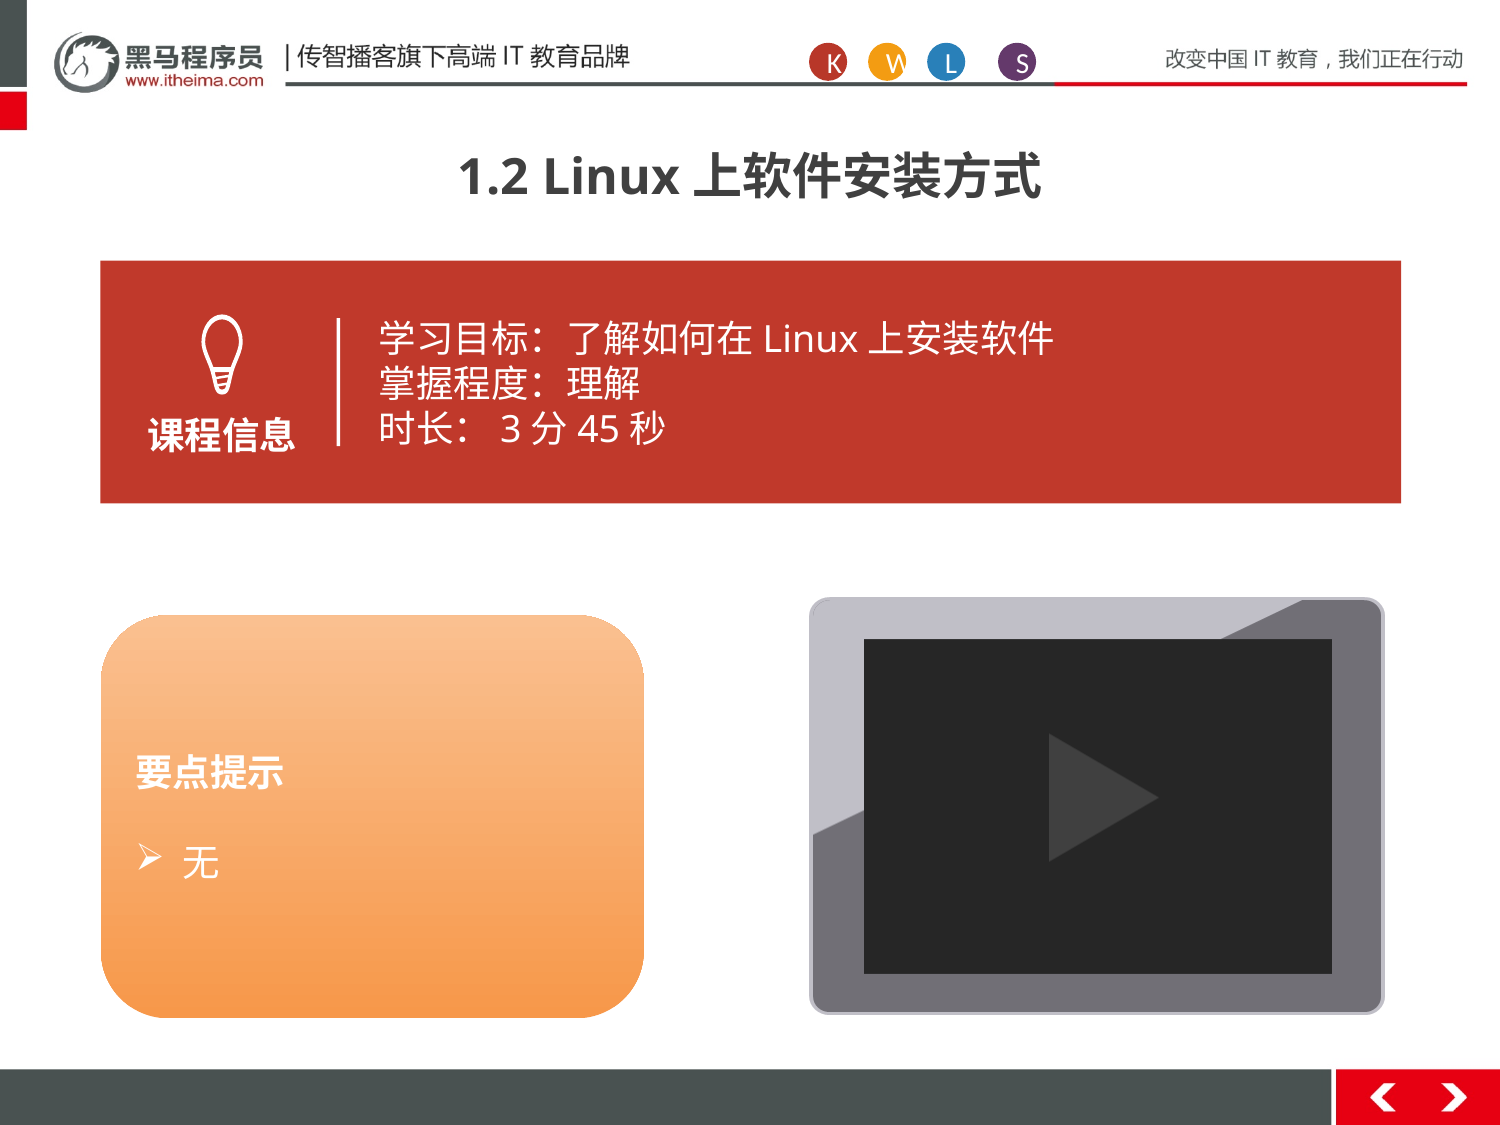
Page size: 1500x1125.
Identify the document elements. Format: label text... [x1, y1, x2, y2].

picture [0, 0, 1500, 137]
text_box S [995, 40, 1039, 83]
text_box 1.2 Linux上软件安装方式 [0, 137, 1500, 209]
text_box 要点提示 无 [100, 615, 644, 1019]
text_box L [925, 40, 968, 83]
text_box 学习目标：了解如何在Linux上安装软件 掌握程度：理解 时长：3分45秒 [364, 307, 1329, 458]
picture [0, 209, 1500, 1125]
text_box [98, 258, 1403, 505]
text_box W [866, 40, 909, 83]
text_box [130, 314, 314, 466]
text_box K [806, 40, 850, 83]
text_box [335, 316, 342, 448]
